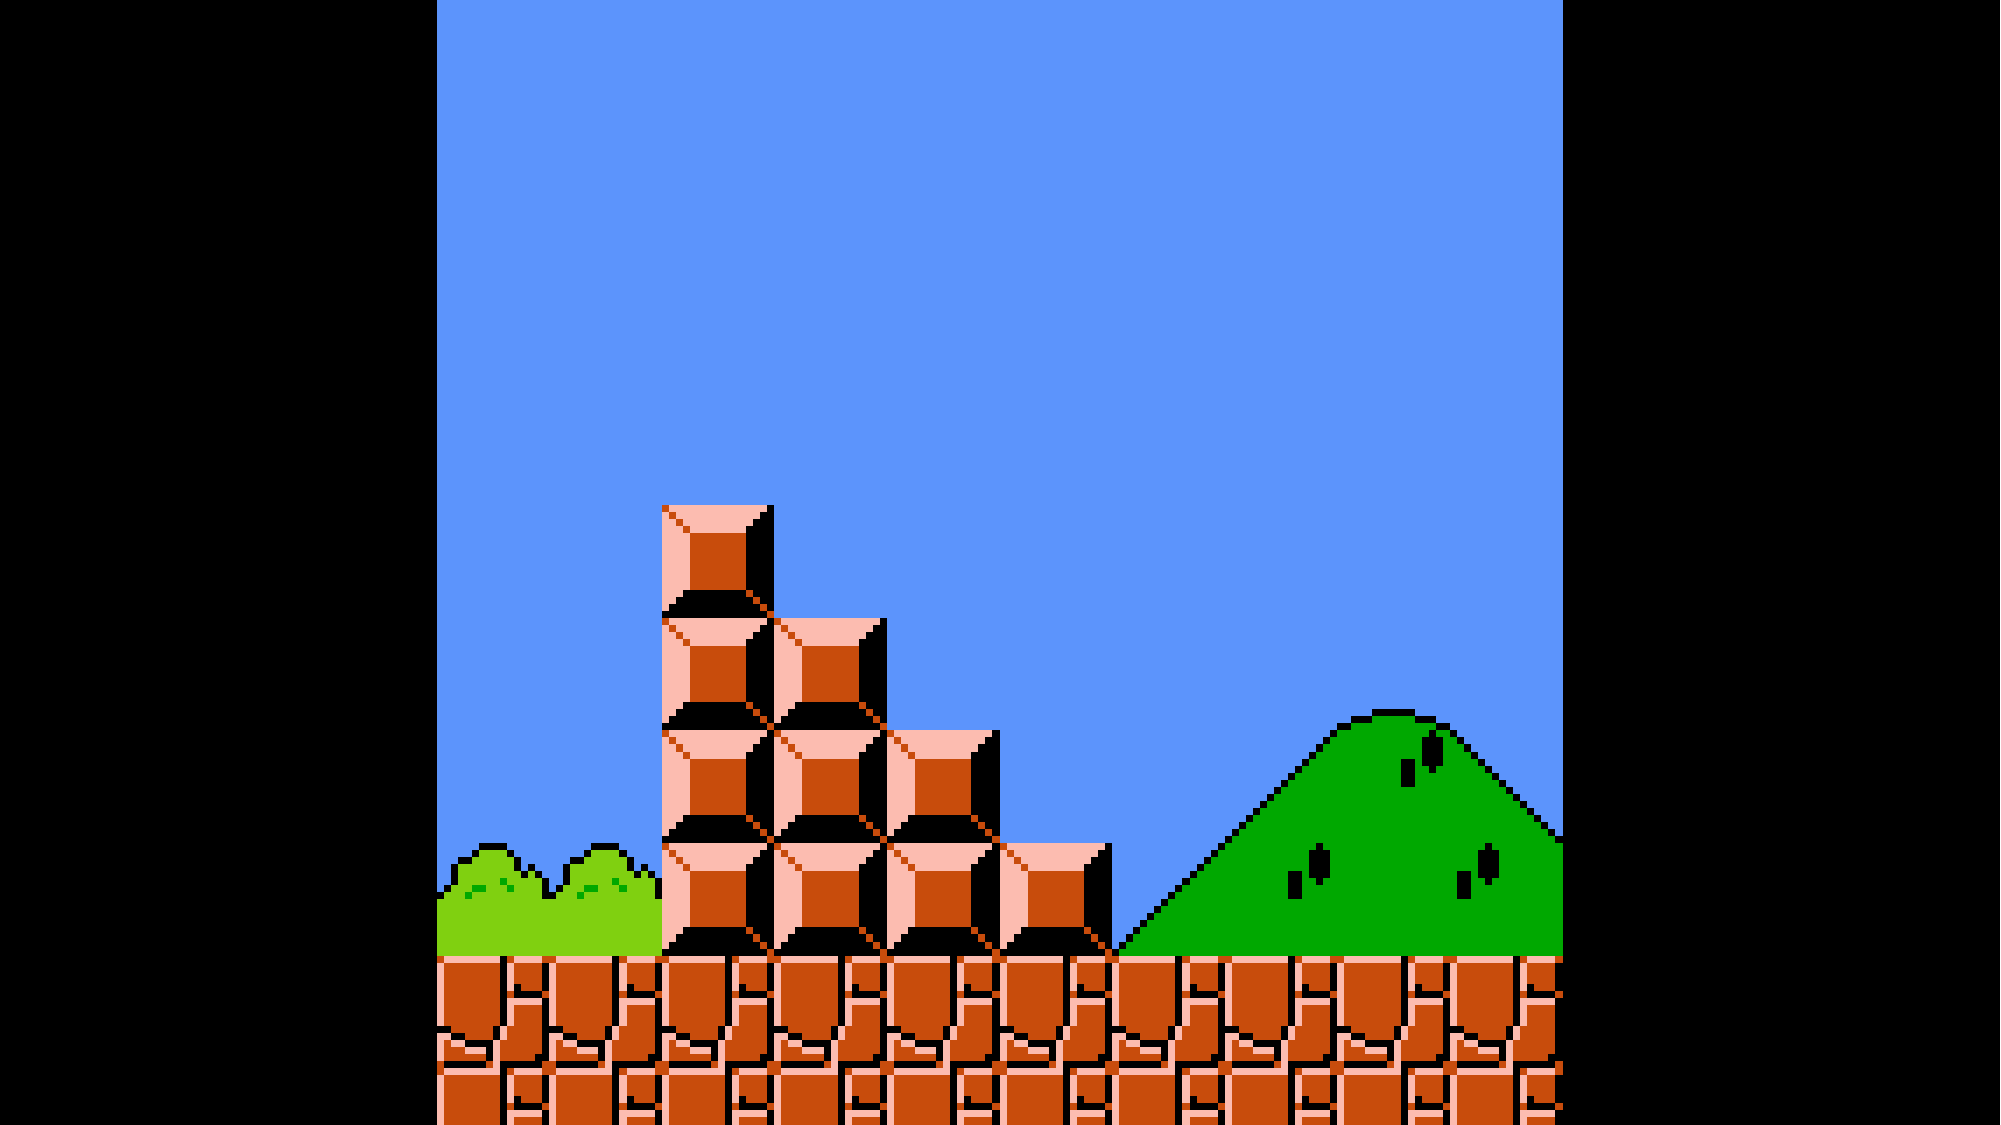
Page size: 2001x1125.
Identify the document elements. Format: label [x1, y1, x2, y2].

picture [437, 0, 1563, 1125]
